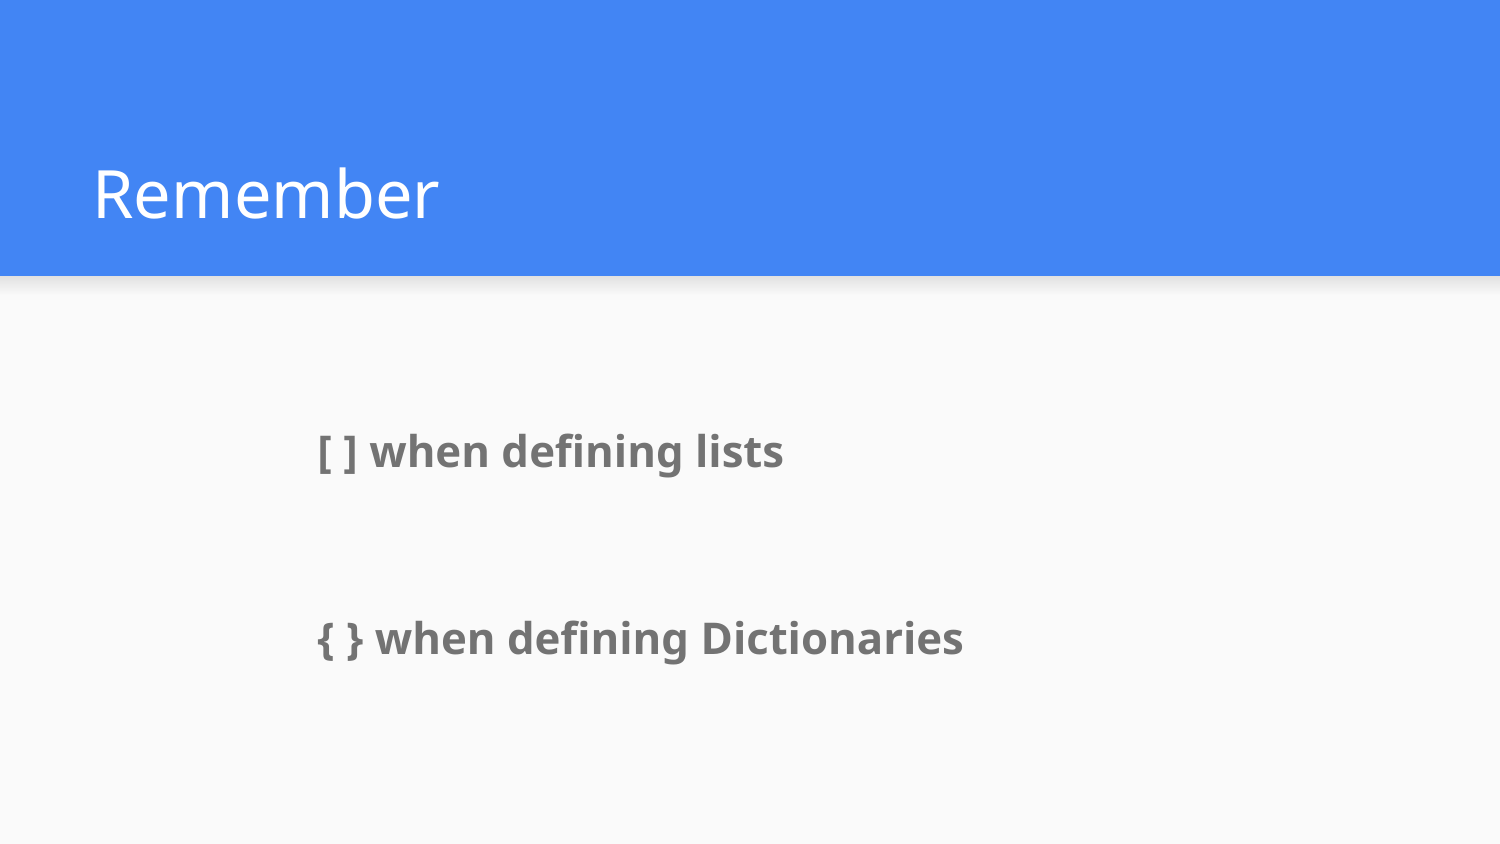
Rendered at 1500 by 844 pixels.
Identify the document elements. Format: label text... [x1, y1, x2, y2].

list [ ] when defining lists { } when defining Dictionaries [77, 314, 1427, 760]
title Remember [77, 121, 1427, 248]
